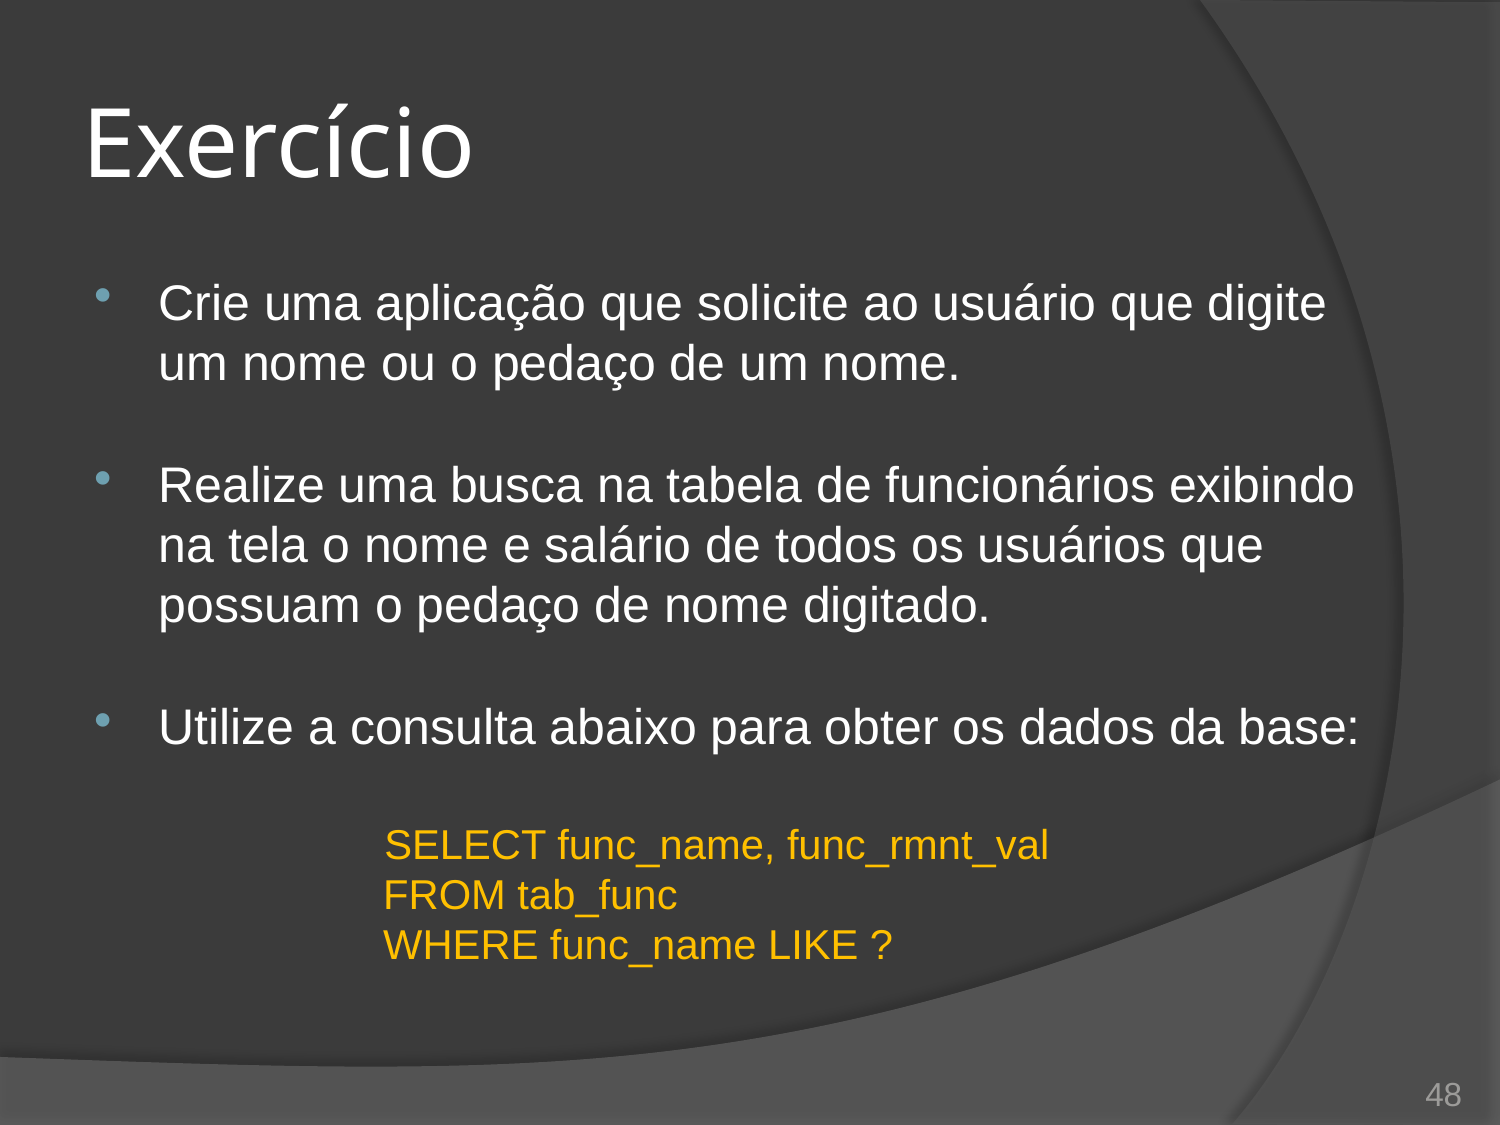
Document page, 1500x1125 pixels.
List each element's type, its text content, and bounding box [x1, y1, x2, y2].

list Crie uma aplicação que solicite ao usuário que digite um nome ou o pedaço de um nome. Realize uma busca na tabela de funcionários exibindo na tela o nome e salário de todos os usuários que possuam o pedaço de nome digitado. Utilize a consulta abaixo para obter os dados da base: SELECT func_name, func_rmnt_val FROM tab_func WHERE func_name LIKE ? [74, 262, 1400, 1006]
title Exercício [74, 44, 1301, 233]
slide_number 48 [1337, 1053, 1463, 1114]
